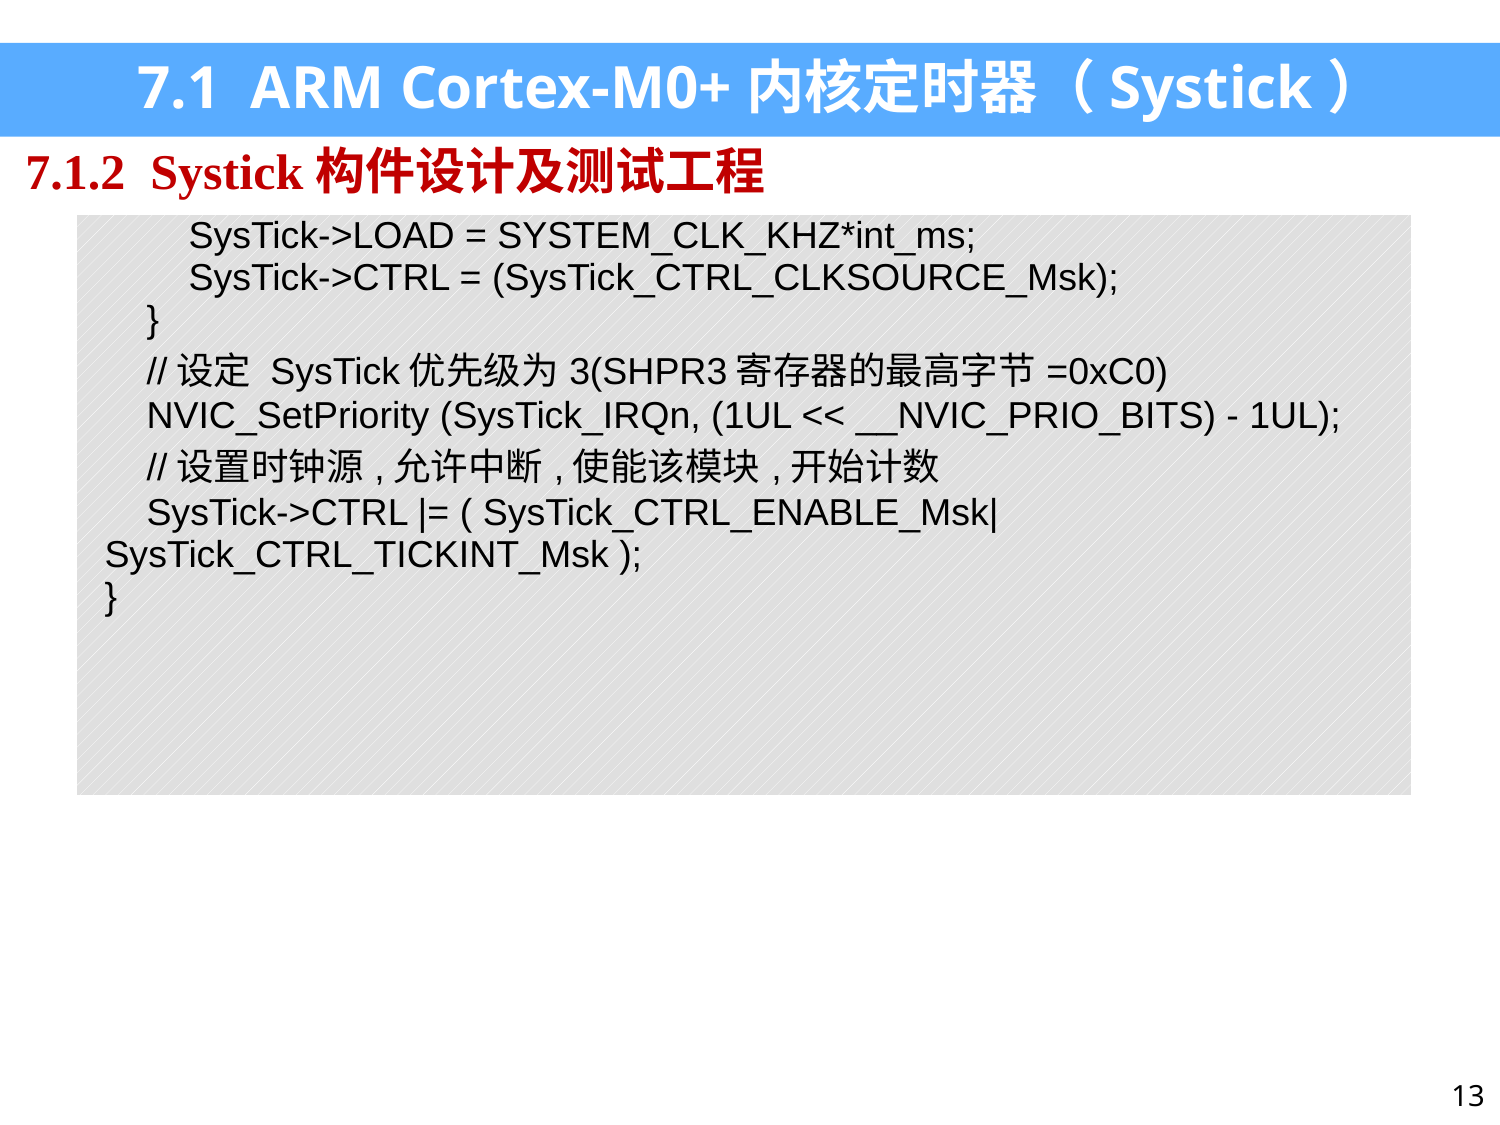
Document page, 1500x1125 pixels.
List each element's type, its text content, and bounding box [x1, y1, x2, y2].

slide_number 13 [1149, 1049, 1500, 1125]
text_box 7.1.2 Systick构件设计及测试工程 [10, 132, 781, 208]
table_header SysTick->LOAD = SYSTEM_CLK_KHZ*int_ms; SysTick->CTRL = (SysTick_CTRL_CLKSOURCE_Msk); } //设定 SysTick优先级为3(SHPR3寄存器的最高字节=0xC0) NVIC_SetPriority (SysTick_IRQn, (1UL << __NVIC_PRIO_BITS) - 1UL); //设置时钟源,允许中断,使能该模块,开始计数 SysTick->CTRL |= ( SysTick_CTRL_ENABLE_Msk|SysTick_CTRL_TICKINT_Msk ); } [77, 215, 1411, 795]
text_box 7.1 ARM Cortex-M0+内核定时器（Systick） [123, 42, 1400, 128]
